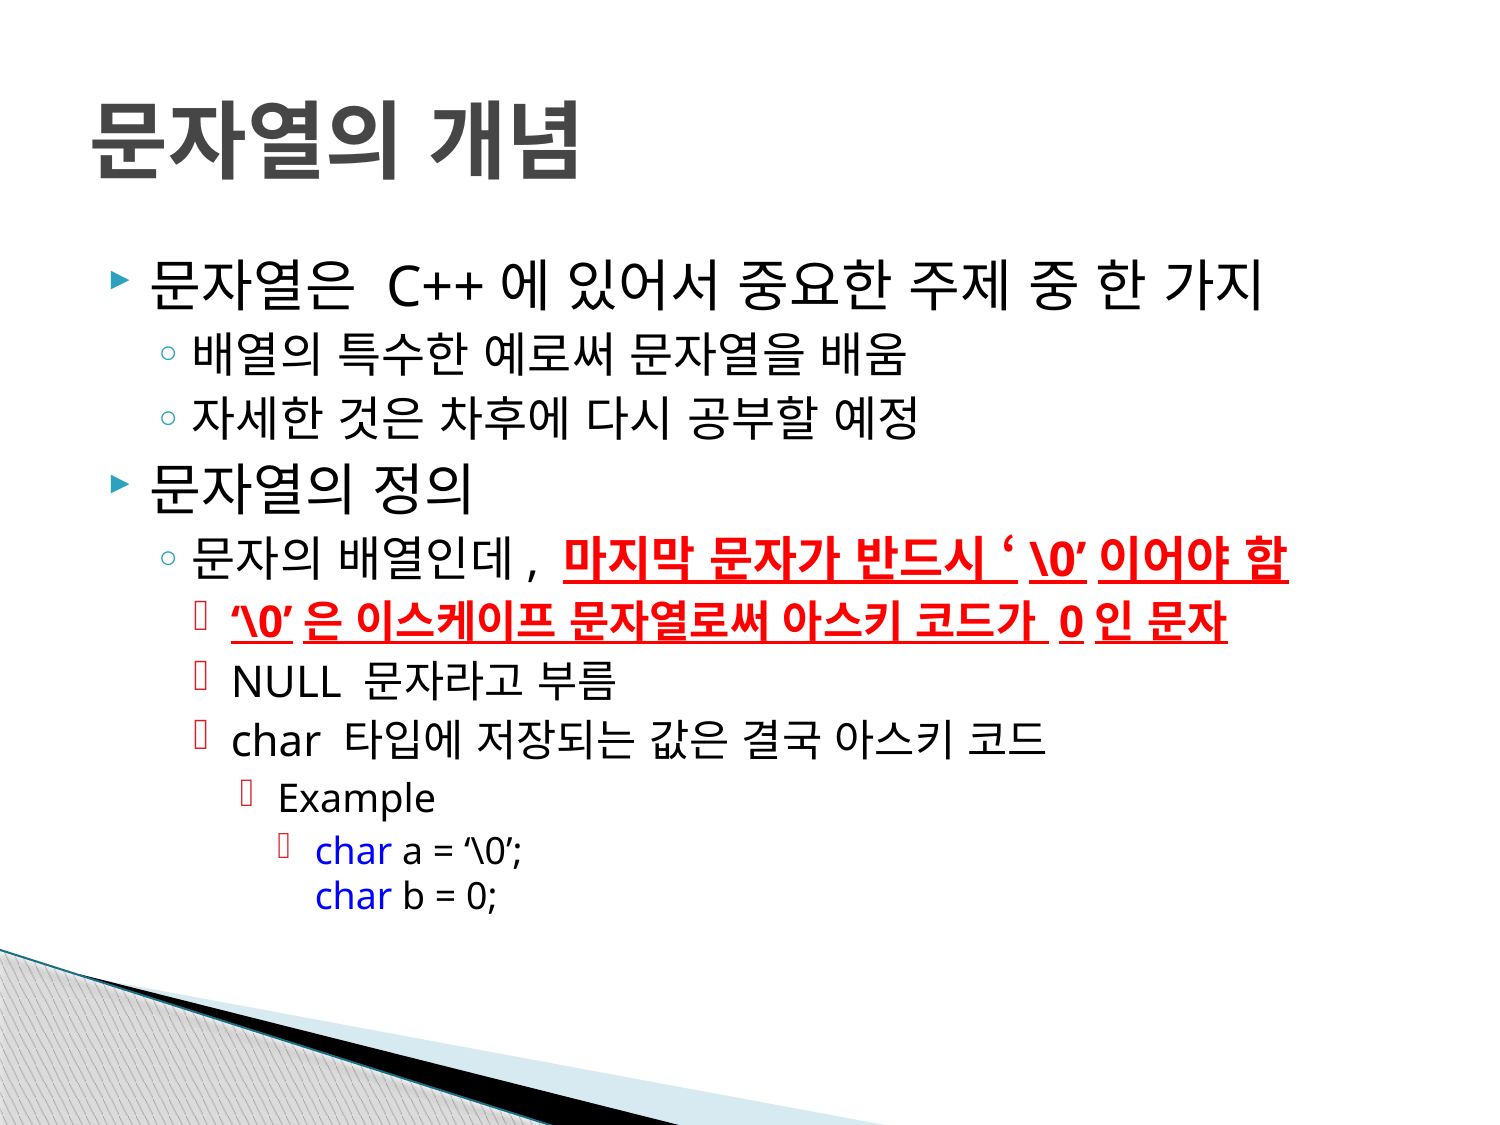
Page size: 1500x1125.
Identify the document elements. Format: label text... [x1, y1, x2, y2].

list 문자열은 C++에 있어서 중요한 주제 중 한 가지 배열의 특수한 예로써 문자열을 배움 자세한 것은 차후에 다시 공부할 예정 문자열의 정의 문자의 배열인데, 마지막 문자가 반드시 ‘\0’이어야 함 ‘\0’은 이스케이프 문자열로써 아스키 코드가 0인 문자 NULL 문자라고 부름 char 타입에 저장되는 값은 결국 아스키 코드 Example char a = ‘\0’; char b = 0; [75, 243, 1425, 986]
title 문자열의 개념 [75, 45, 1425, 233]
